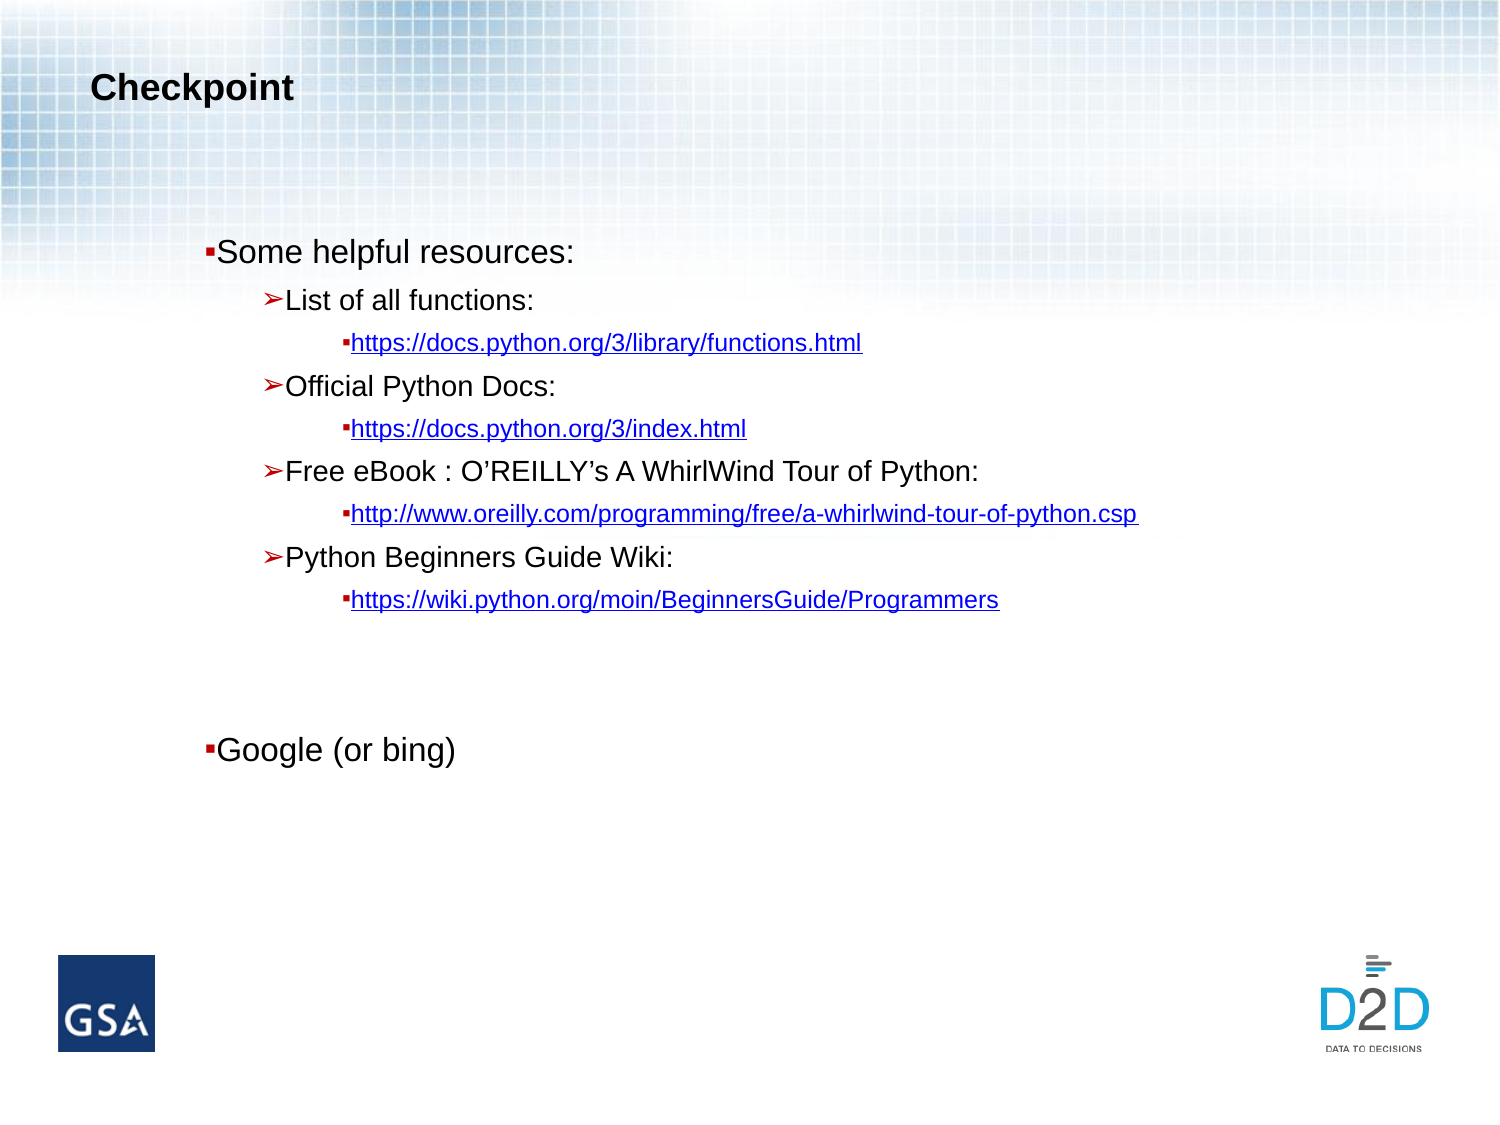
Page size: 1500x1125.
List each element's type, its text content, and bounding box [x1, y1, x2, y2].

picture [58, 955, 155, 1052]
picture [0, 0, 1500, 539]
title Checkpoint [75, 30, 1425, 141]
list Some helpful resources: List of all functions: https://docs.python.org/3/library/functions.html Official Python Docs: https://docs.python.org/3/index.html Free eBook : O’REILLY’s A WhirlWind Tour of Python: http://www.oreilly.com/programming/free/a-whirlwind-tour-of-python.csp Python Beginners Guide Wiki: https://wiki.python.org/moin/BeginnersGuide/Programmers Google (or bing) [112, 164, 1388, 939]
picture [1310, 955, 1440, 1052]
